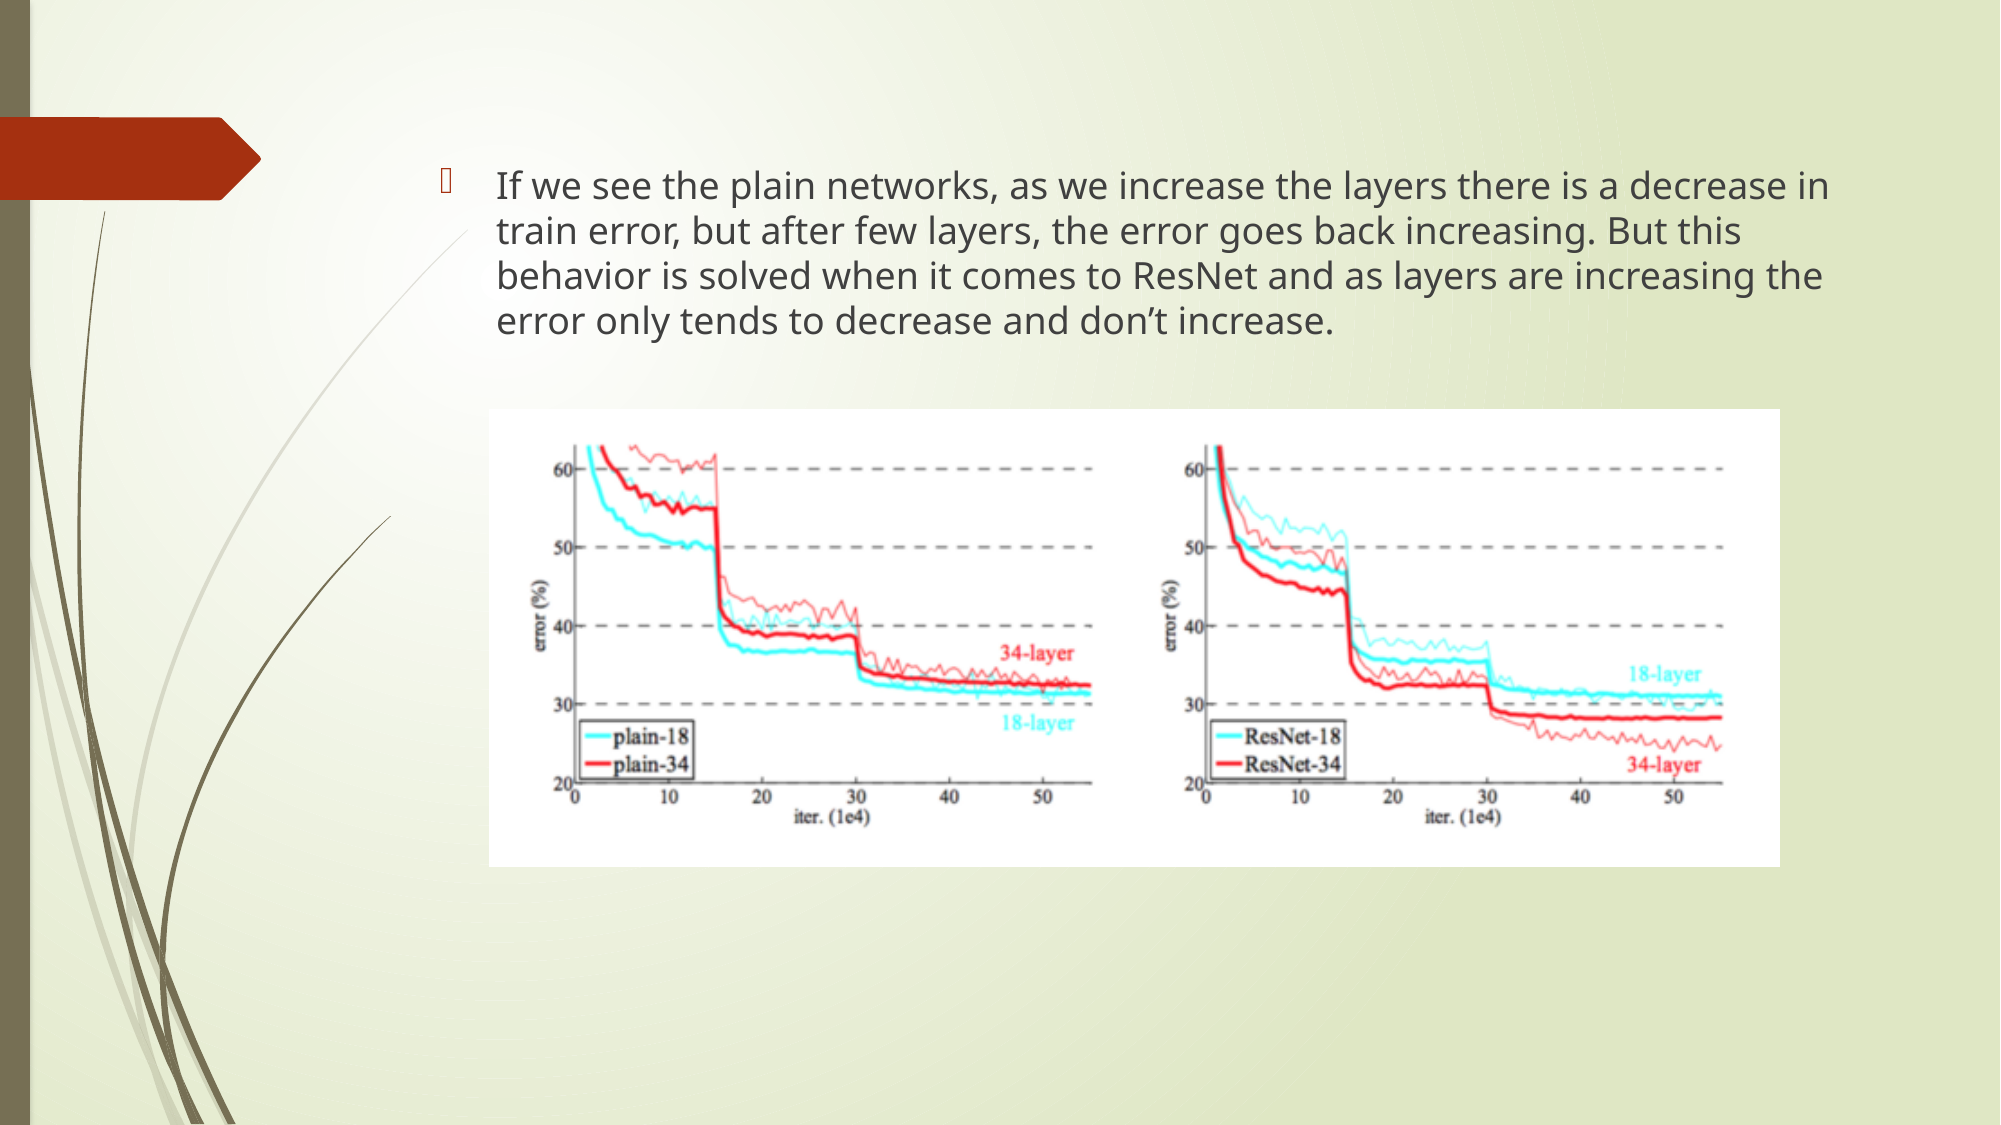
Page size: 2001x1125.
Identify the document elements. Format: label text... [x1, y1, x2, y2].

picture [489, 409, 1780, 868]
list If we see the plain networks, as we increase the layers there is a decrease in train error, but after few layers, the error goes back increasing. But this behavior is solved when it comes to ResNet and as layers are increasing the error only tends to decrease and don’t increase. [424, 154, 1888, 970]
